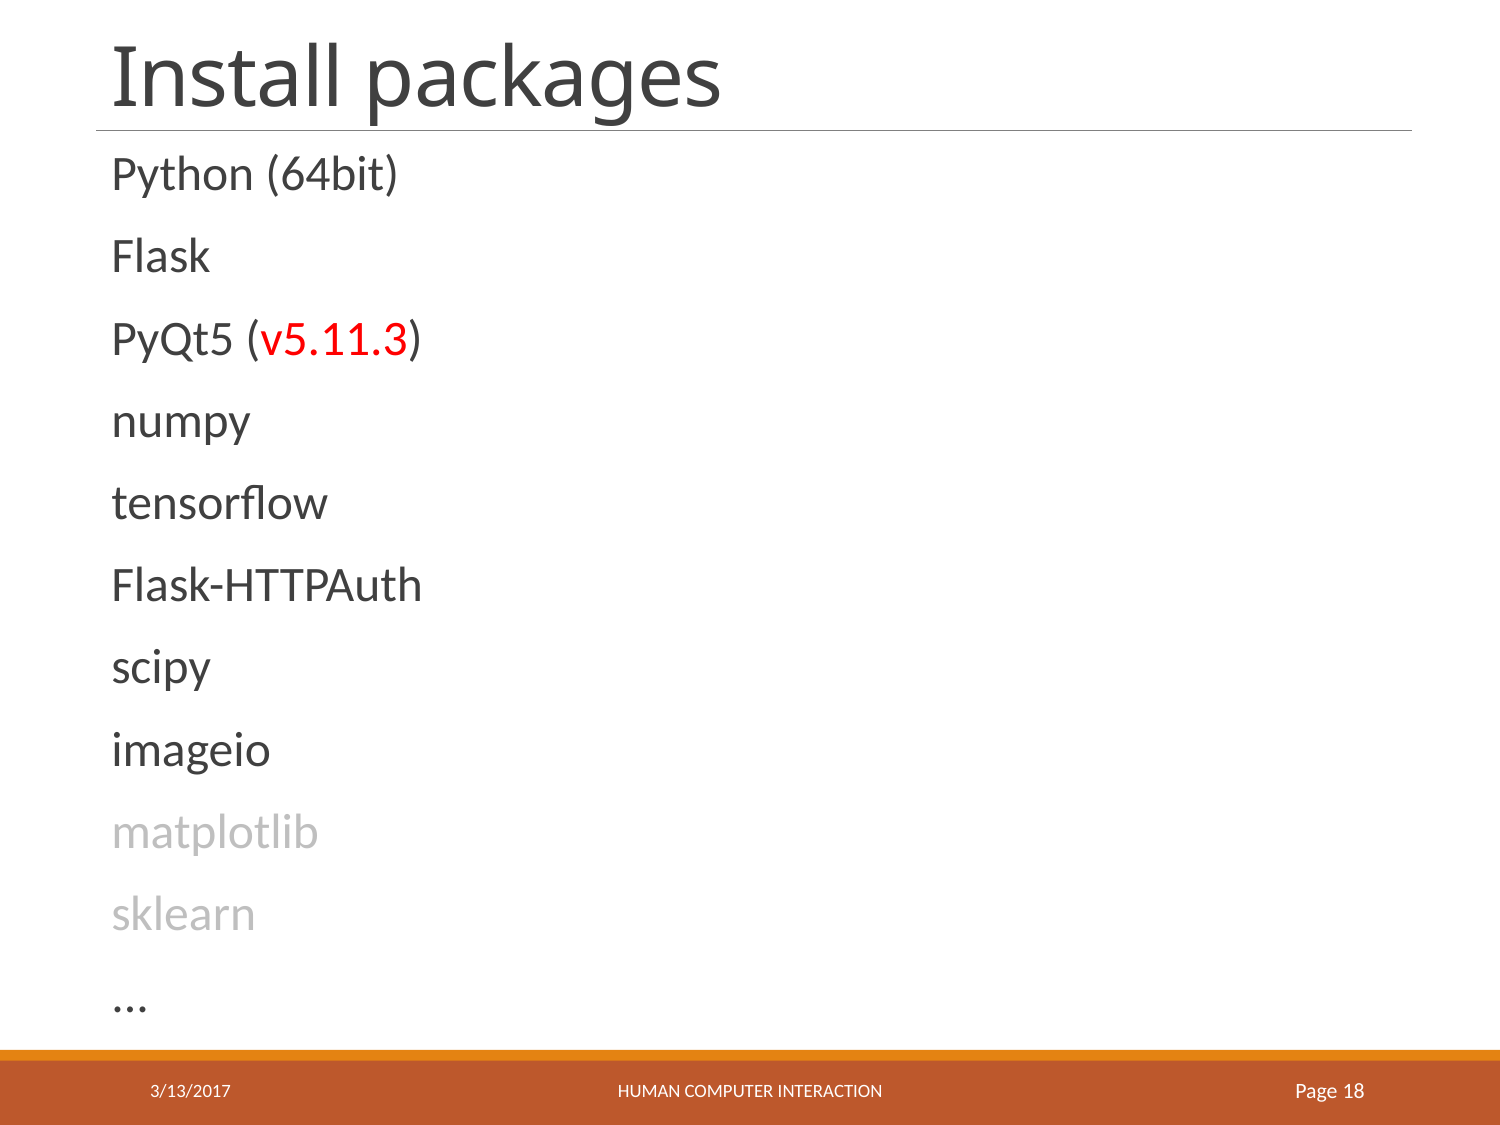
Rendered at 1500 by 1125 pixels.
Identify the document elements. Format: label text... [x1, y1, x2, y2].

title Install packages [96, 19, 1413, 131]
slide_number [135, 1059, 440, 1120]
list Python (64bit) Flask PyQt5 (v5.11.3) numpy tensorflow Flask-HTTPAuth scipy imageio matplotlib sklearn ... [96, 140, 1413, 1034]
footer HUMAN COMPUTER INTERACTION [453, 1059, 1047, 1120]
slide_number Page 18 [1218, 1059, 1380, 1120]
